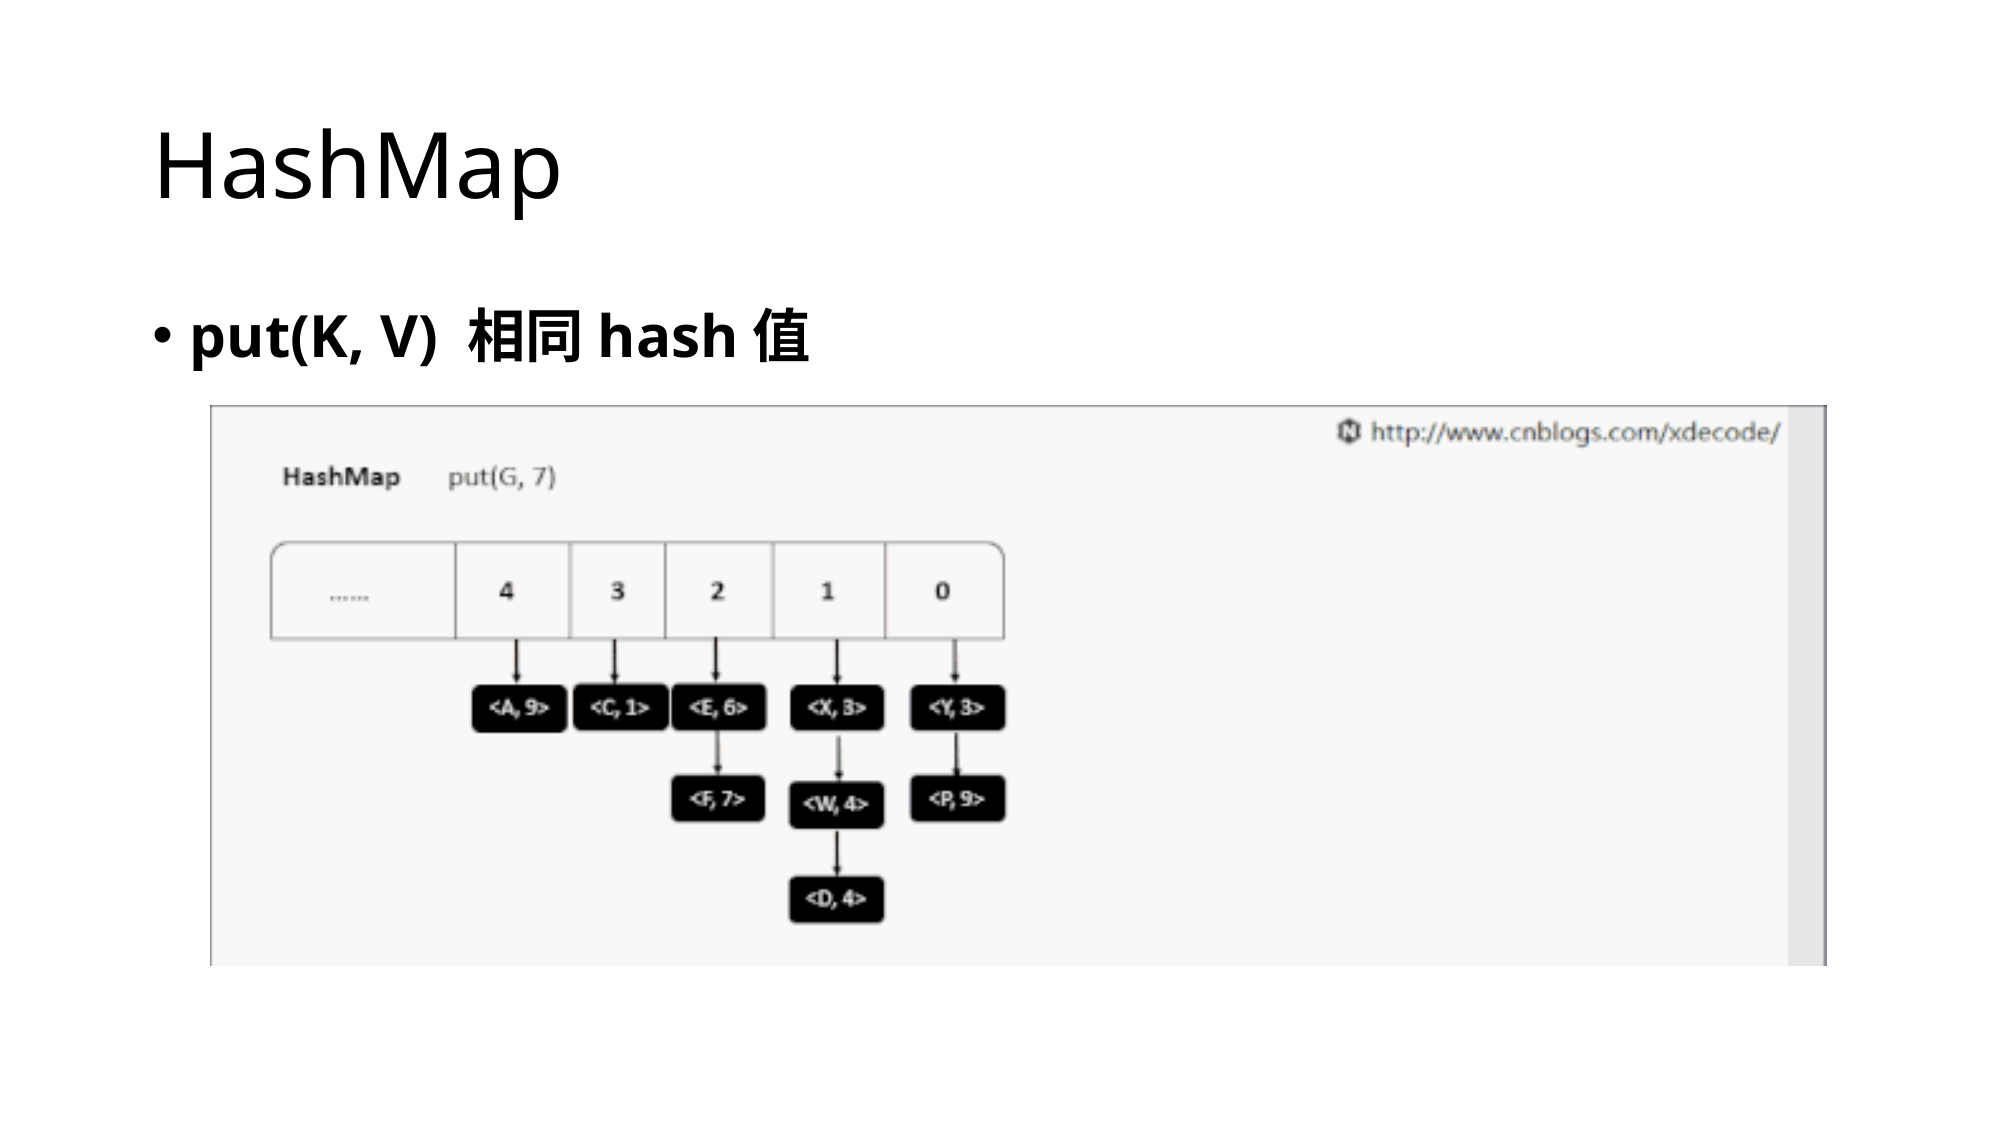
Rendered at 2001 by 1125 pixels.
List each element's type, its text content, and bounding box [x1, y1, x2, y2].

list put(K, V) 相同hash值 [137, 299, 1863, 1014]
picture [210, 405, 1827, 966]
title HashMap [137, 59, 1863, 278]
